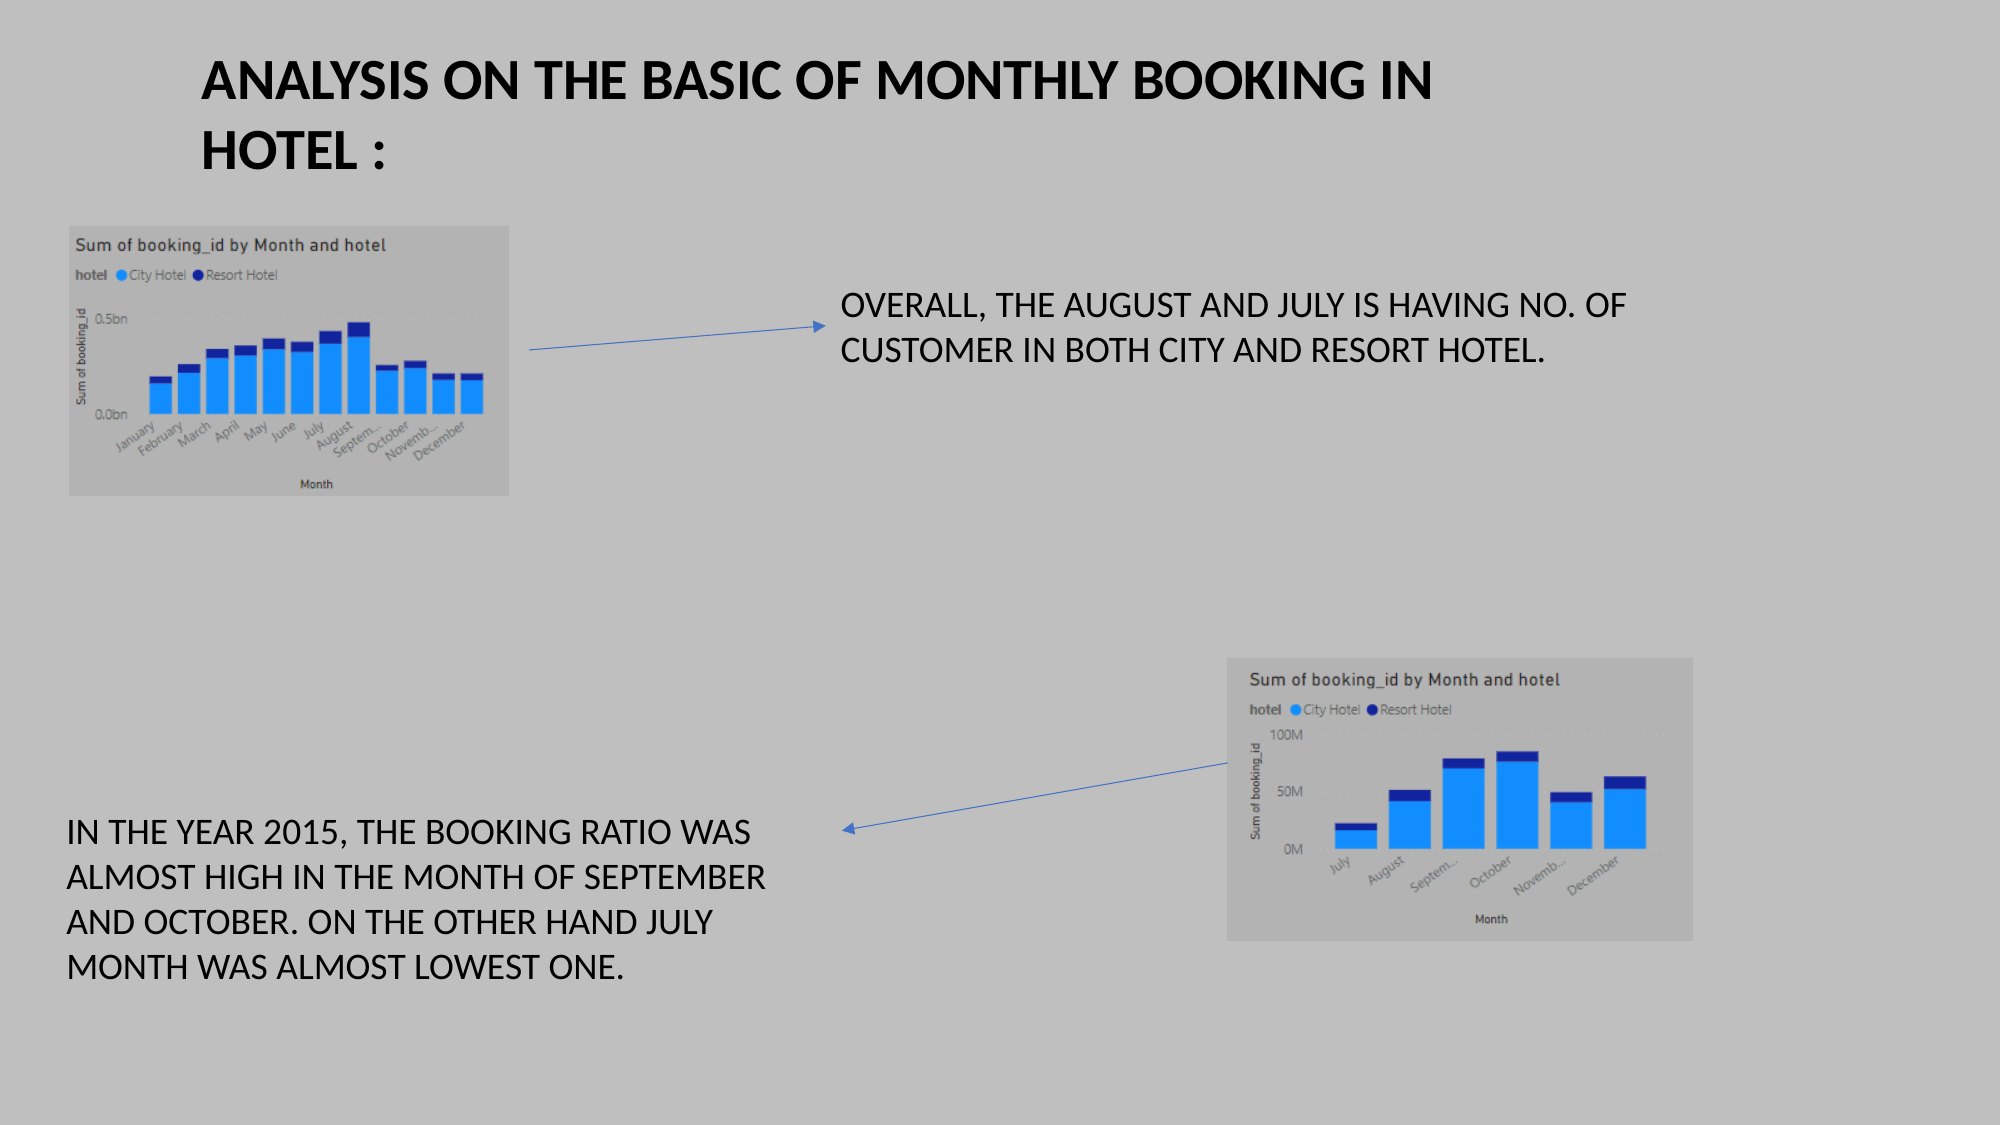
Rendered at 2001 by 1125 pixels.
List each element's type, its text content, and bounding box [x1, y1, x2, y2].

text_box ANALYSIS ON THE BASIC OF MONTHLY BOOKING IN HOTEL : [187, 33, 1465, 189]
text_box OVERALL, THE AUGUST AND JULY IS HAVING NO. OF CUSTOMER IN BOTH CITY AND RESORT HOTEL. [825, 272, 1786, 378]
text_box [528, 325, 826, 350]
picture [69, 226, 509, 496]
picture [1227, 658, 1693, 941]
text_box IN THE YEAR 2015, THE BOOKING RATIO WAS ALMOST HIGH IN THE MONTH OF SEPTEMBER AND OCTOBER. ON THE OTHER HAND JULY MONTH WAS ALMOST LOWEST ONE. [51, 799, 826, 995]
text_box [841, 762, 1228, 831]
